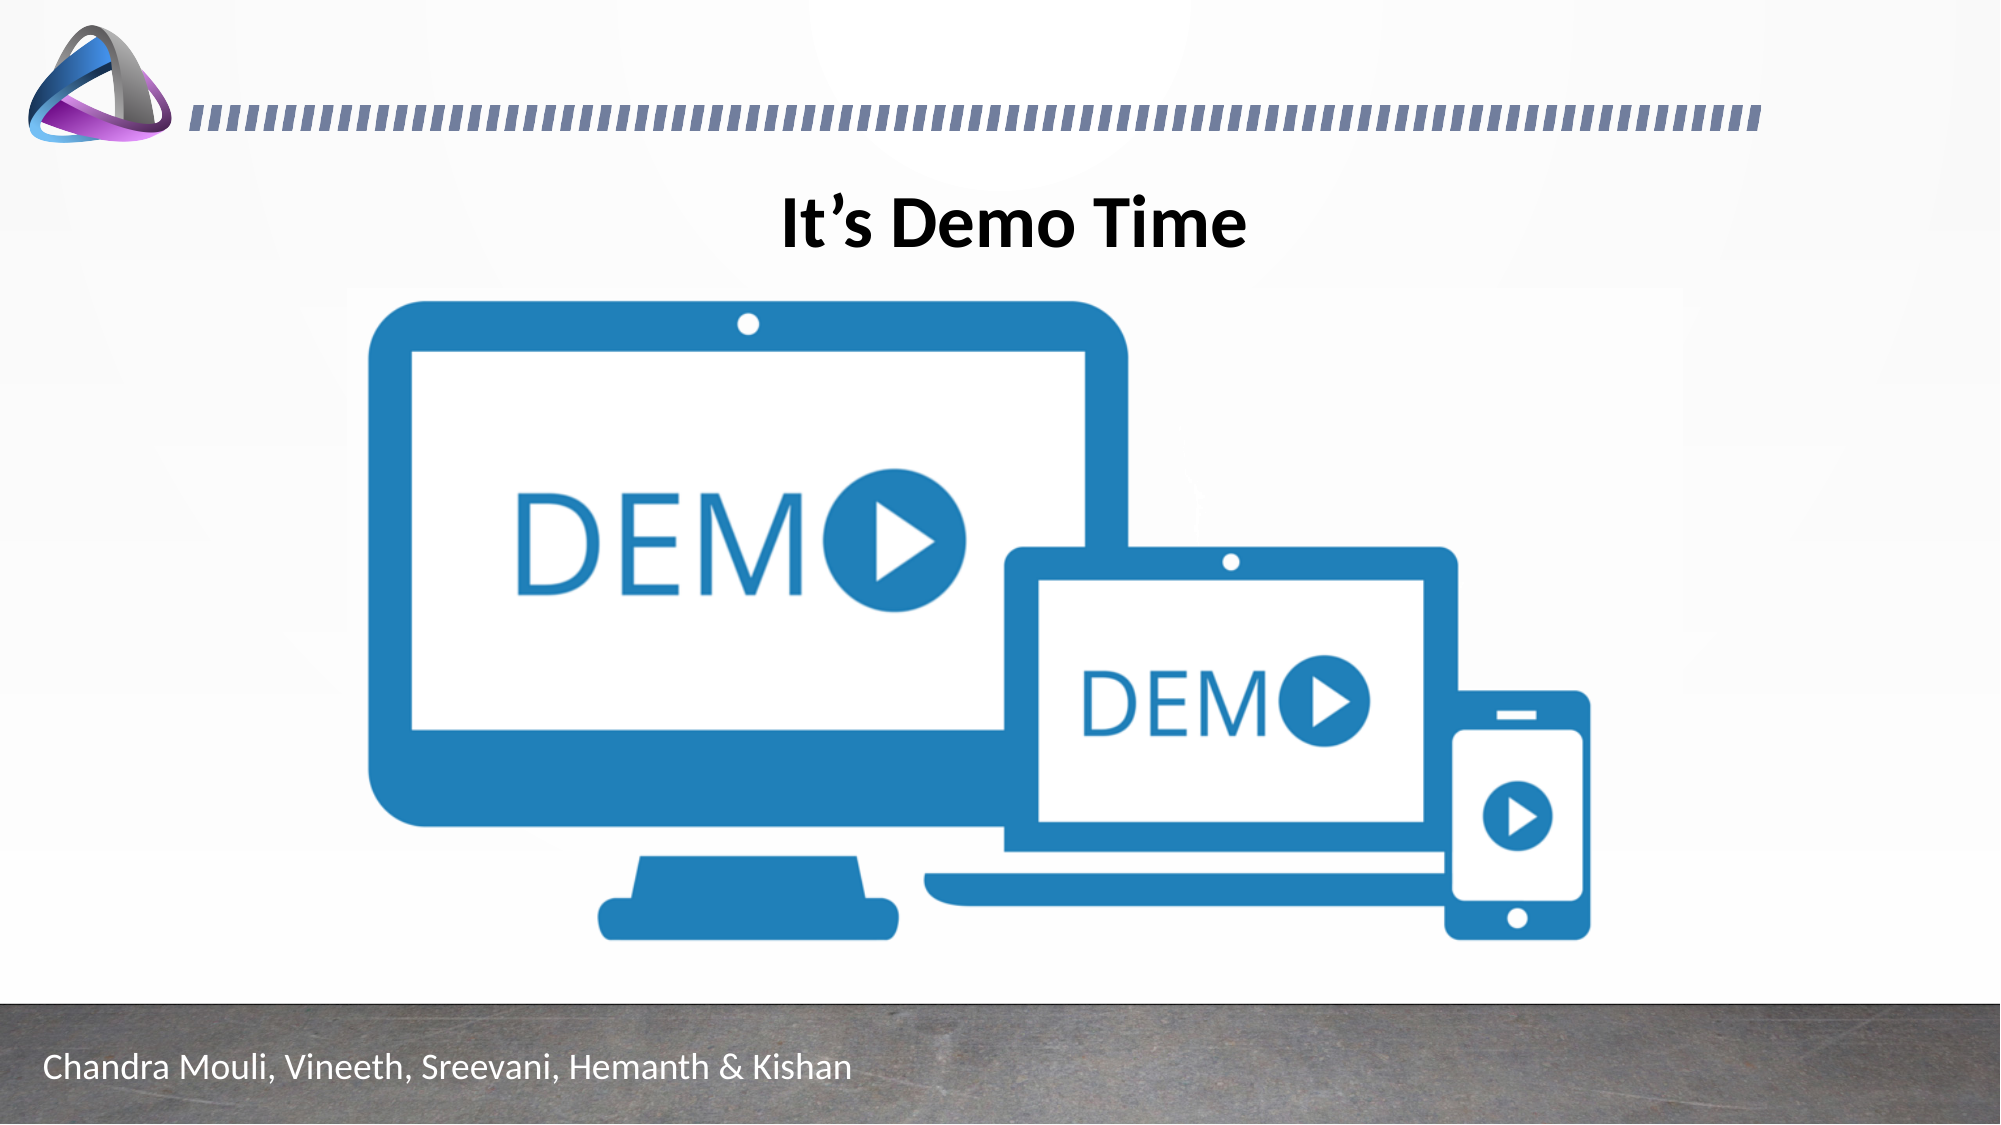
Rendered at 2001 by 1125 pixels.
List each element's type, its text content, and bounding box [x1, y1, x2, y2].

text_box Chandra Mouli, Vineeth, Sreevani, Hemanth & Kishan [28, 1034, 1172, 1095]
picture [346, 288, 1683, 957]
title It’s Demo Time [712, 175, 1317, 270]
picture [0, 1004, 2000, 1124]
picture [28, 25, 186, 143]
